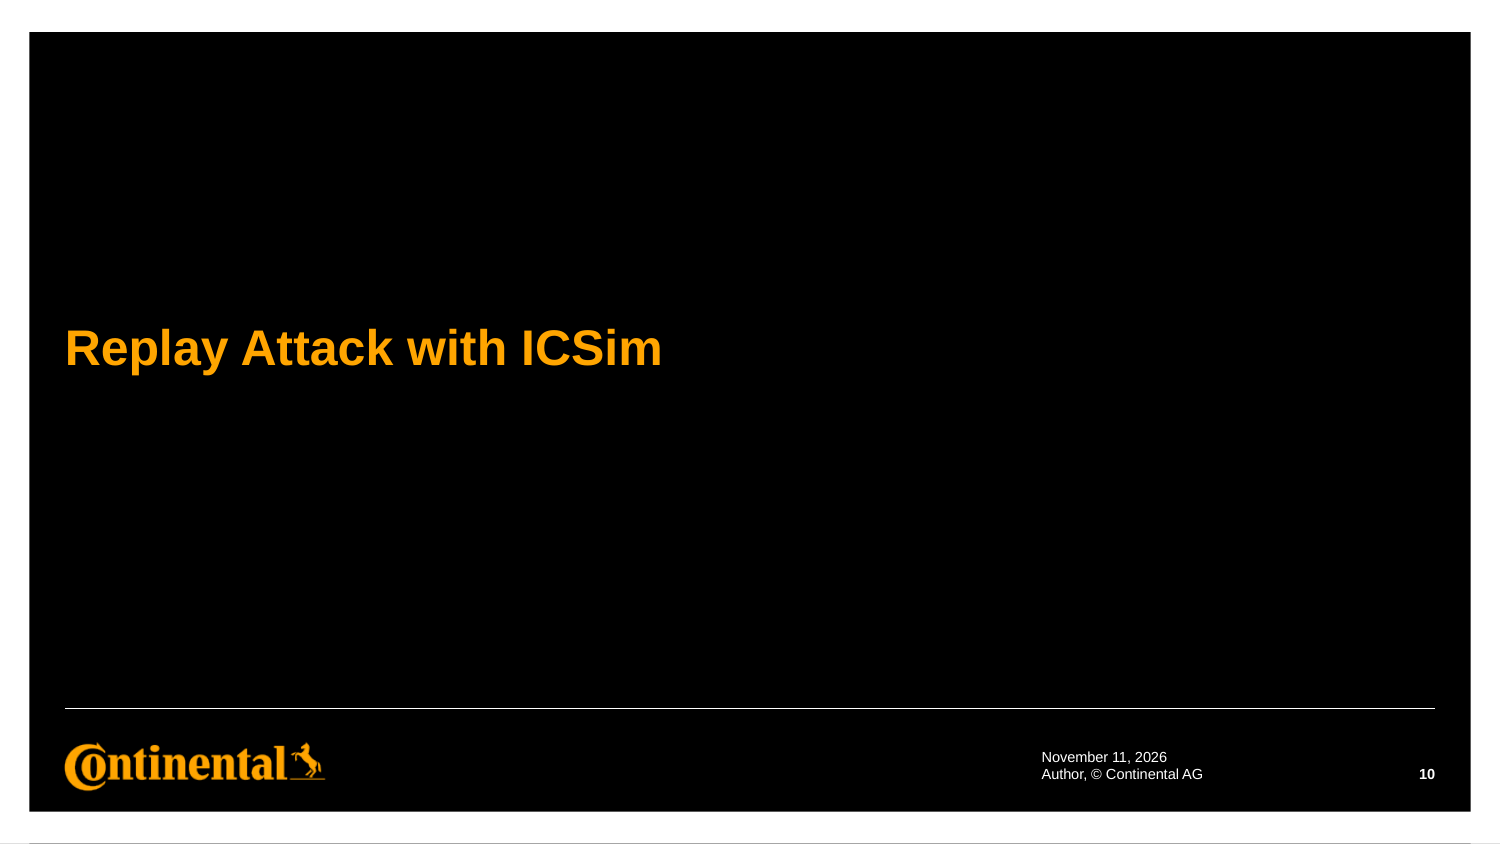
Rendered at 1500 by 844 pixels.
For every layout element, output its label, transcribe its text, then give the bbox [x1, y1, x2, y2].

footer Author, © Continental AG [1041, 765, 1371, 784]
slide_number 10 [1376, 765, 1436, 784]
title Replay Attack with ICSim [64, 259, 1436, 378]
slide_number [1041, 746, 1371, 765]
